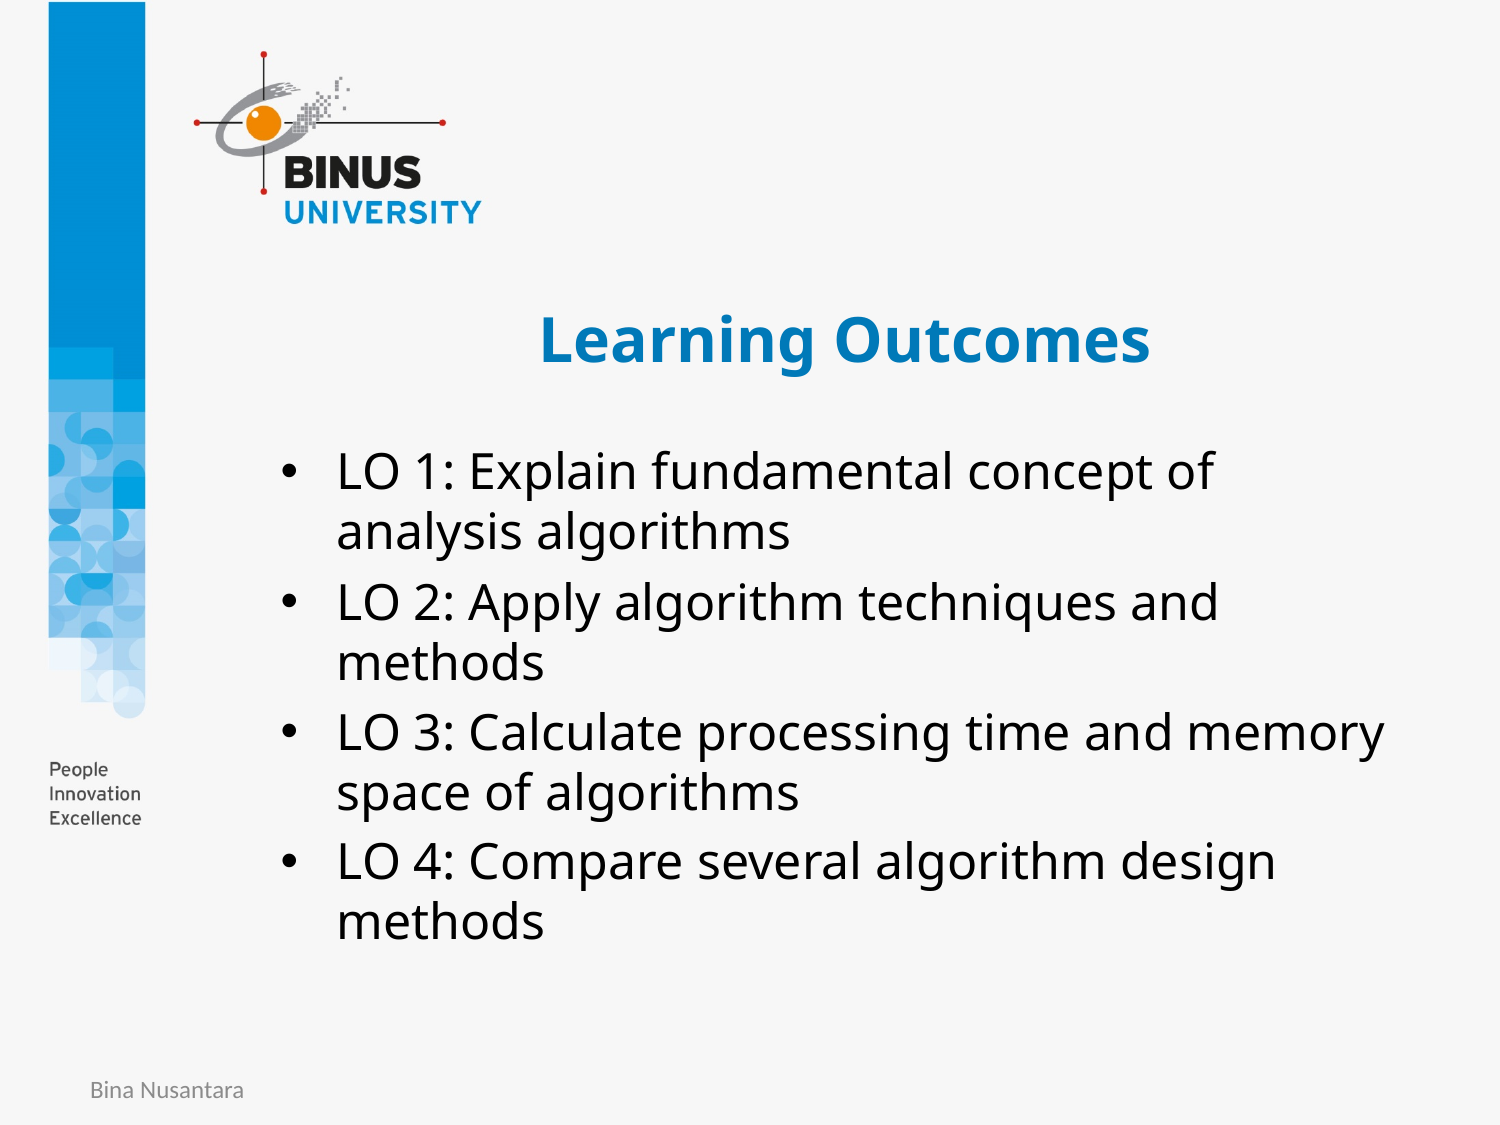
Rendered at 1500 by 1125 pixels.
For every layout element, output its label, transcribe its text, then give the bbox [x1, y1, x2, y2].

list LO 1: Explain fundamental concept of analysis algorithms LO 2: Apply algorithm techniques and methods LO 3: Calculate processing time and memory space of algorithms LO 4: Compare several algorithm design methods [265, 432, 1425, 1005]
slide_number Bina Nusantara [75, 1058, 425, 1119]
title Learning Outcomes [265, 243, 1425, 431]
picture [0, 0, 1500, 845]
